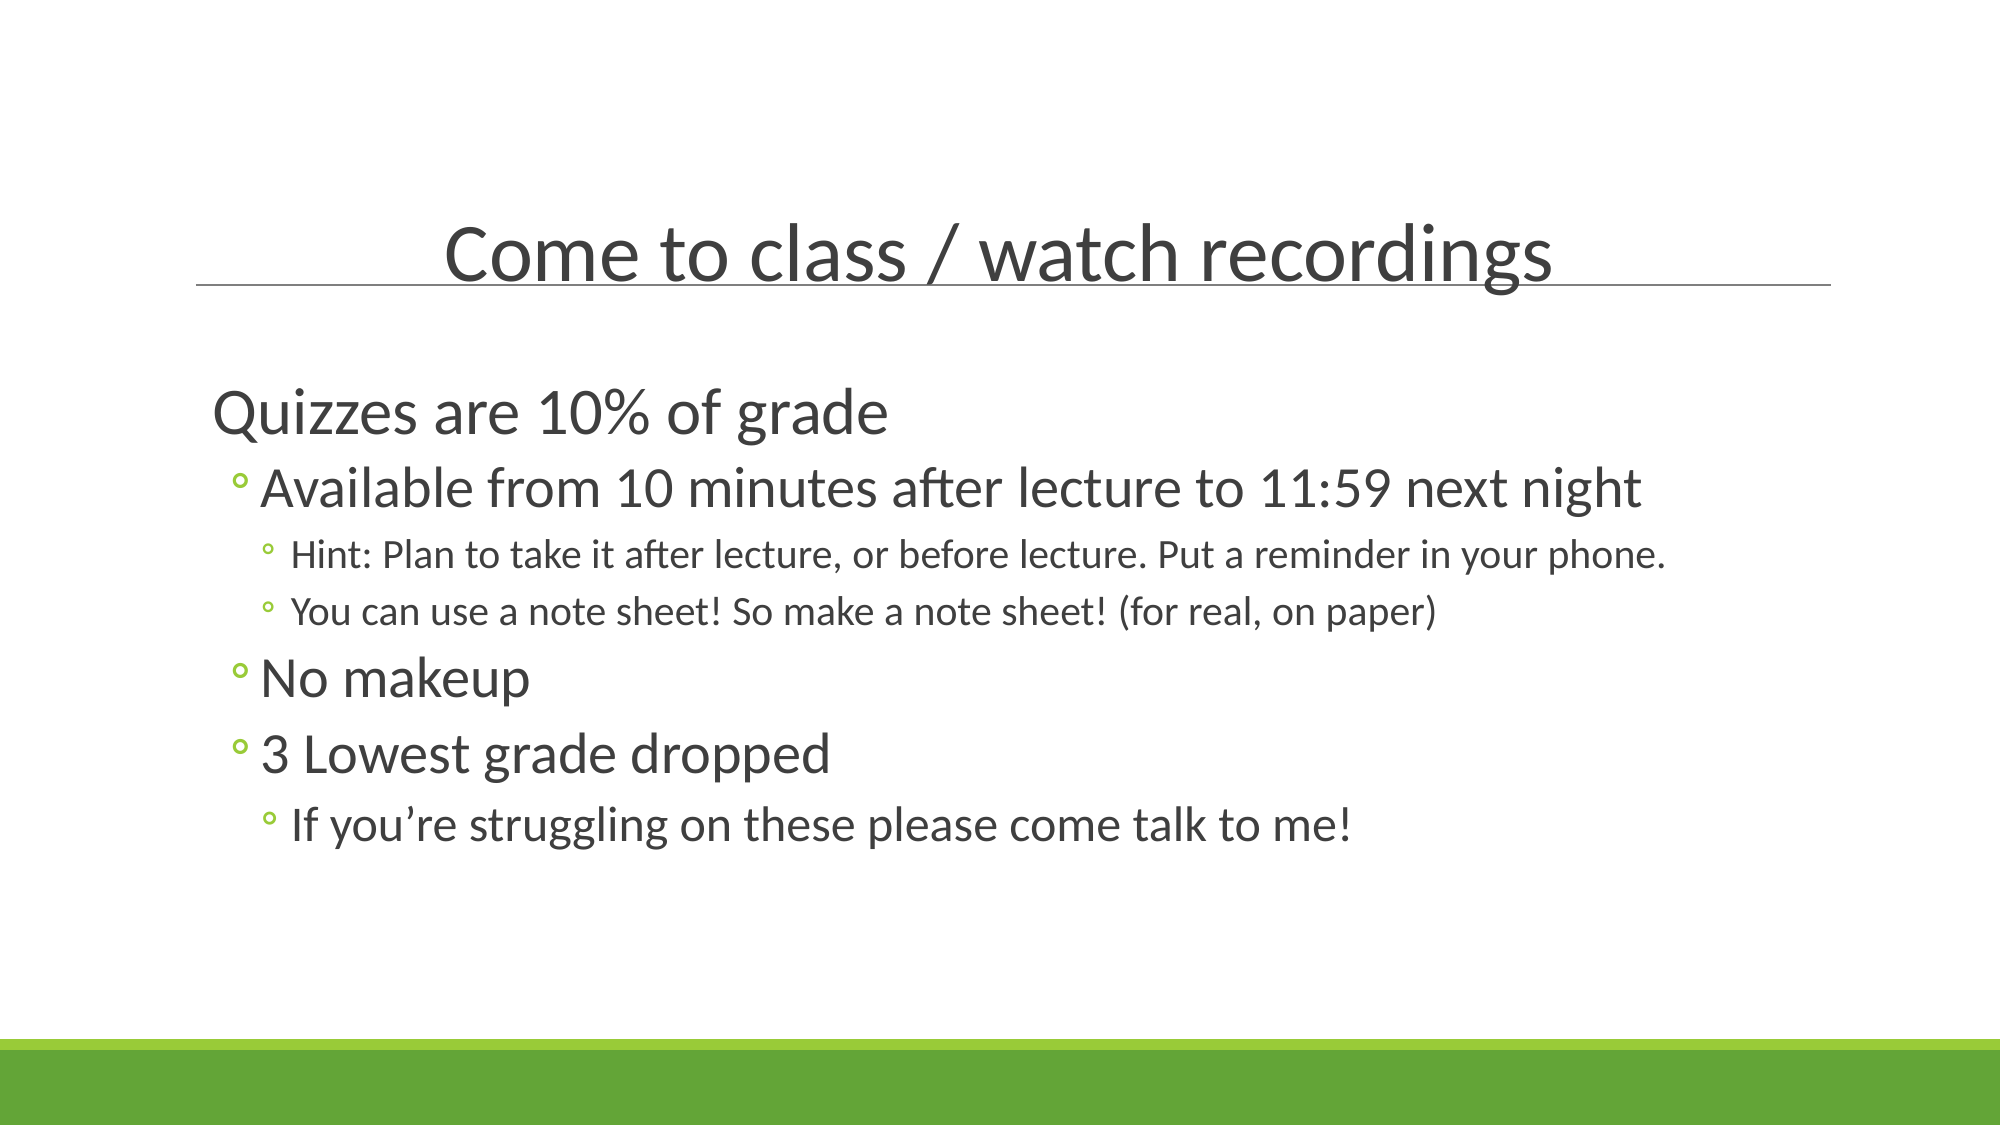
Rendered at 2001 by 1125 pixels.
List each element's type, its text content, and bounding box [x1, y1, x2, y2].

list Quizzes are 10% of grade Available from 10 minutes after lecture to 11:59 next night Hint: Plan to take it after lecture, or before lecture. Put a reminder in your phone. You can use a note sheet! So make a note sheet! (for real, on paper) No makeup 3 Lowest grade dropped If you’re struggling on these please come talk to me! [197, 369, 1813, 950]
title Come to class / watch recordings [187, 122, 1813, 306]
